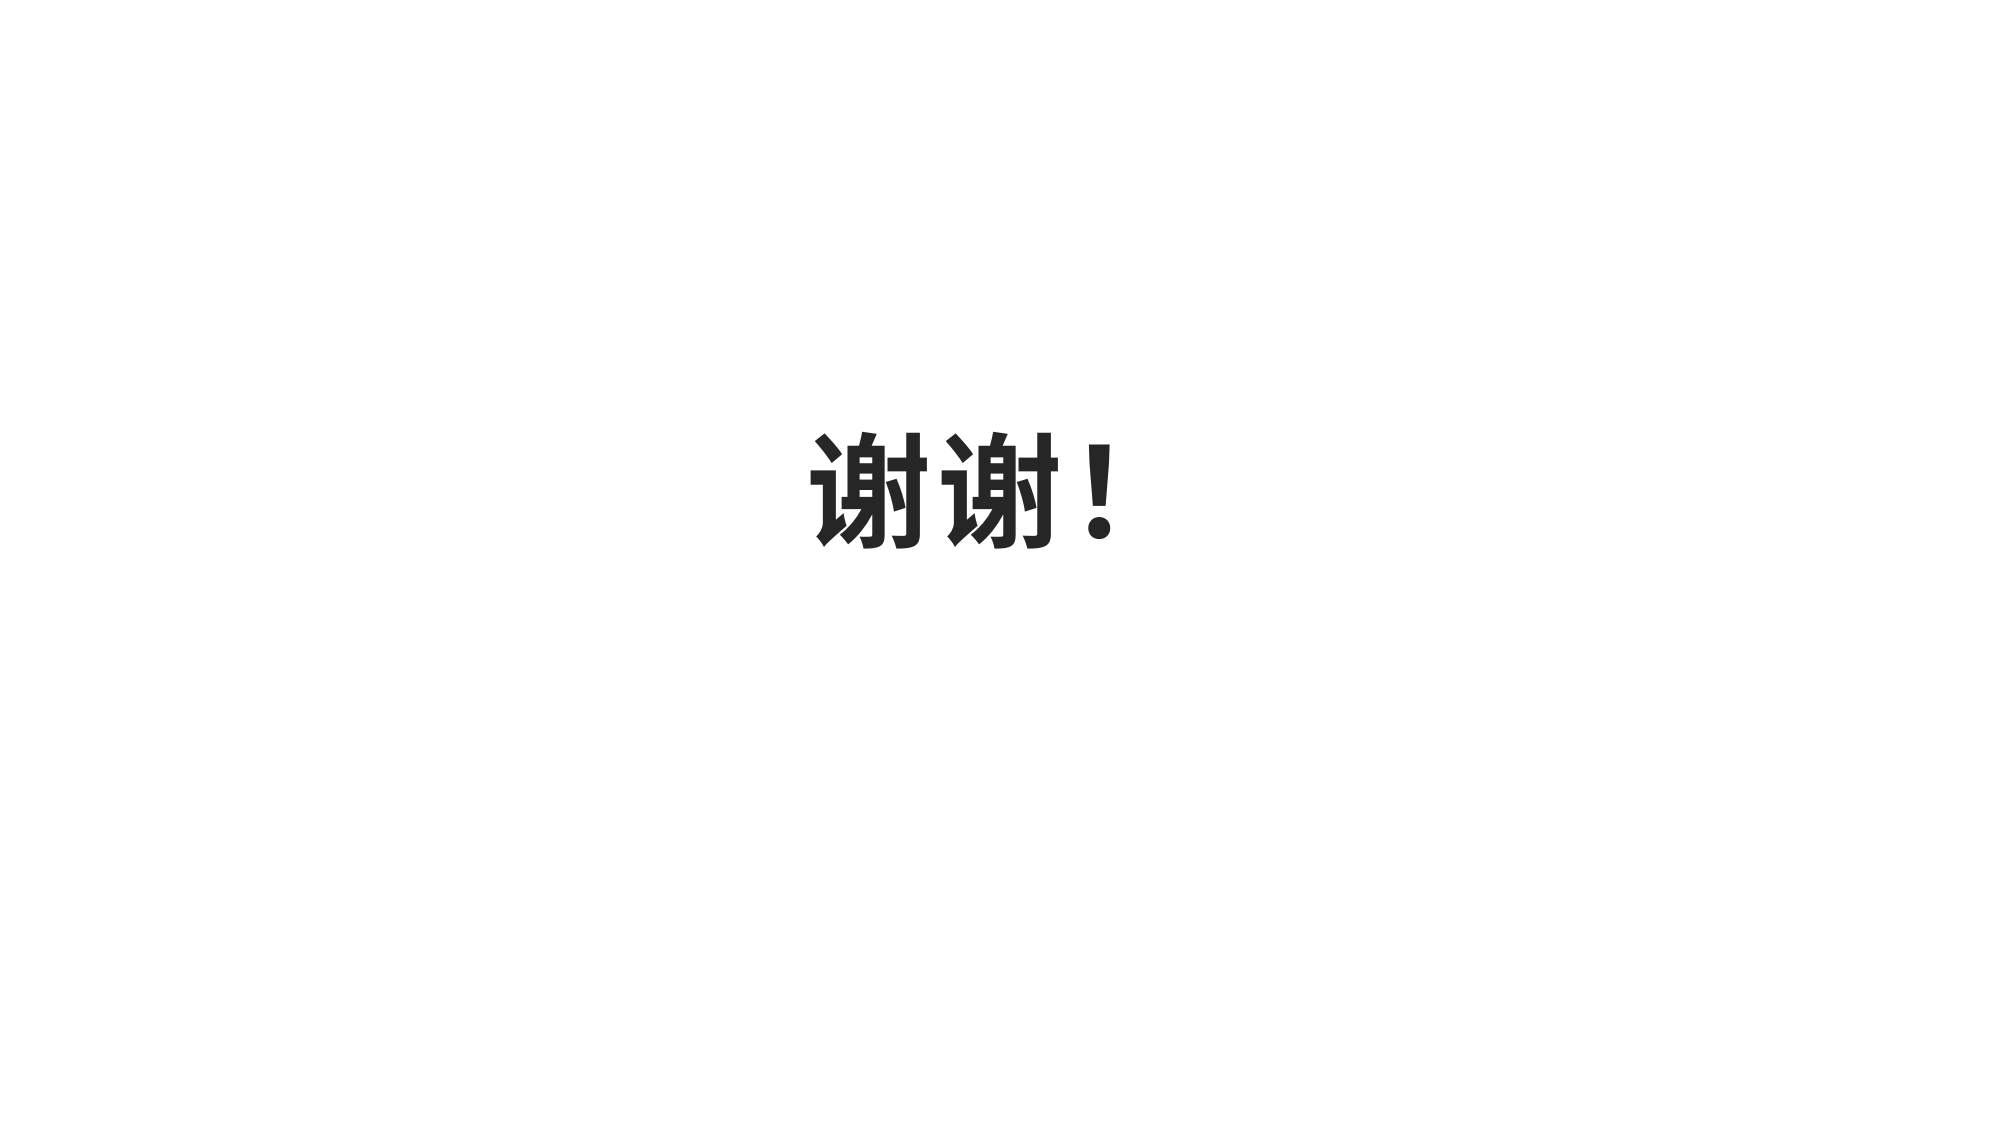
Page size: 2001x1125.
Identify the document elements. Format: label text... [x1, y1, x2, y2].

title 谢谢！ [196, 149, 1805, 572]
